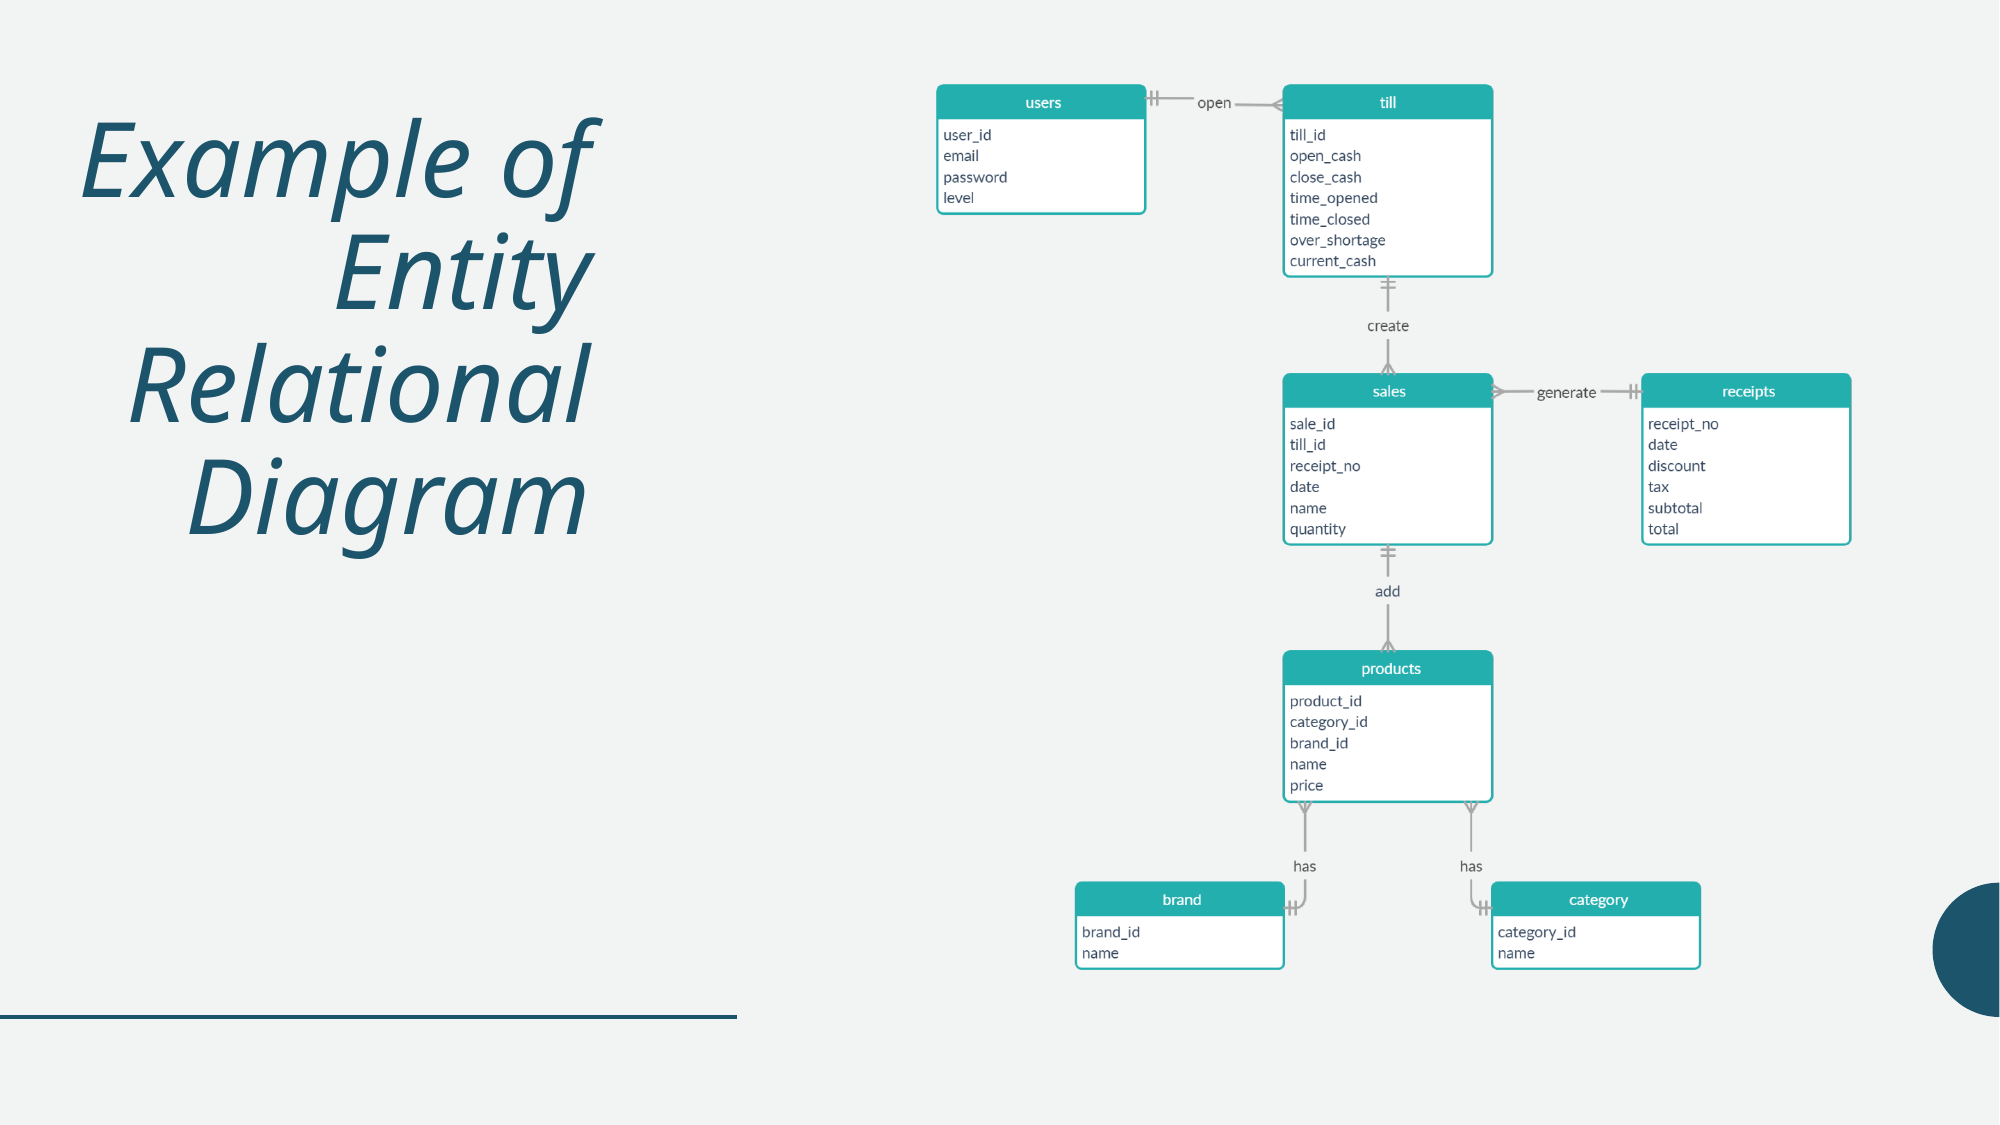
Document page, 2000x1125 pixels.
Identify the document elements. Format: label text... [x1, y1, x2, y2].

picture [914, 62, 1873, 992]
title Example of Entity Relational Diagram [0, 99, 607, 913]
